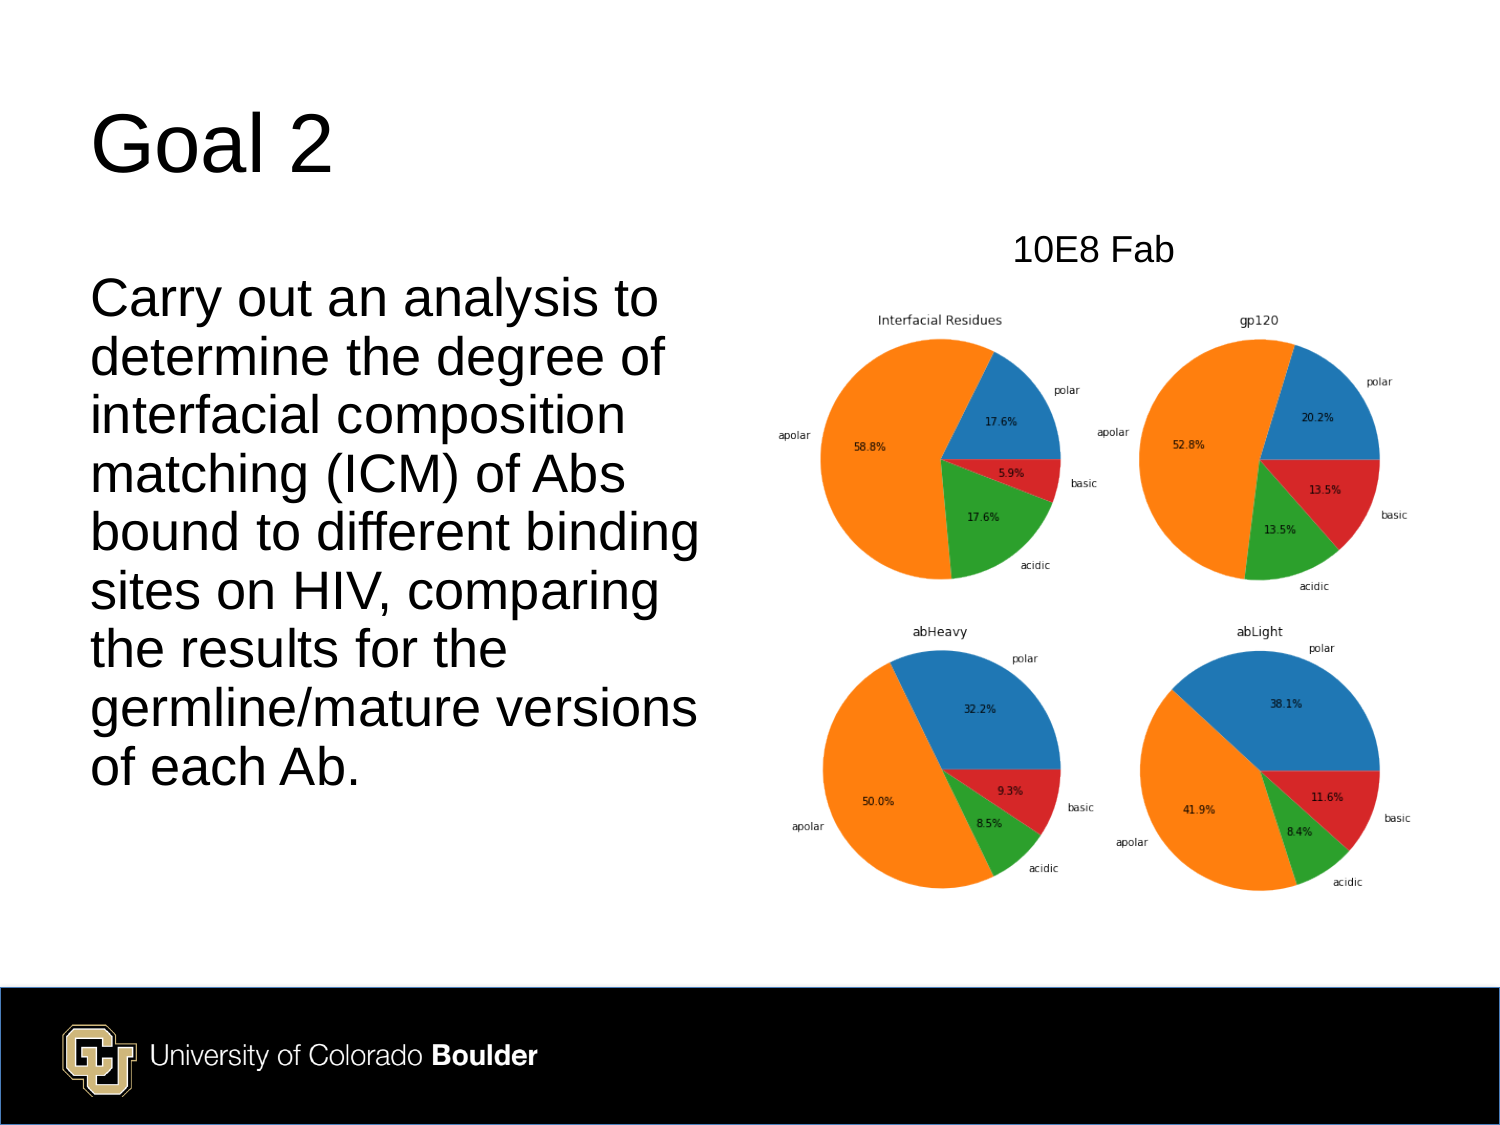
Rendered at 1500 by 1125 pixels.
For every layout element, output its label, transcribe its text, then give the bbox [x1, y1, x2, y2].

picture [770, 307, 1417, 908]
list Carry out an analysis to determine the degree of interfacial composition matching (ICM) of Abs bound to different binding sites on HIV, comparing the results for the germline/mature versions of each Ab. [75, 262, 738, 1005]
title Goal 2 [75, 45, 1425, 233]
text_box 10E8 Fab [949, 217, 1238, 277]
